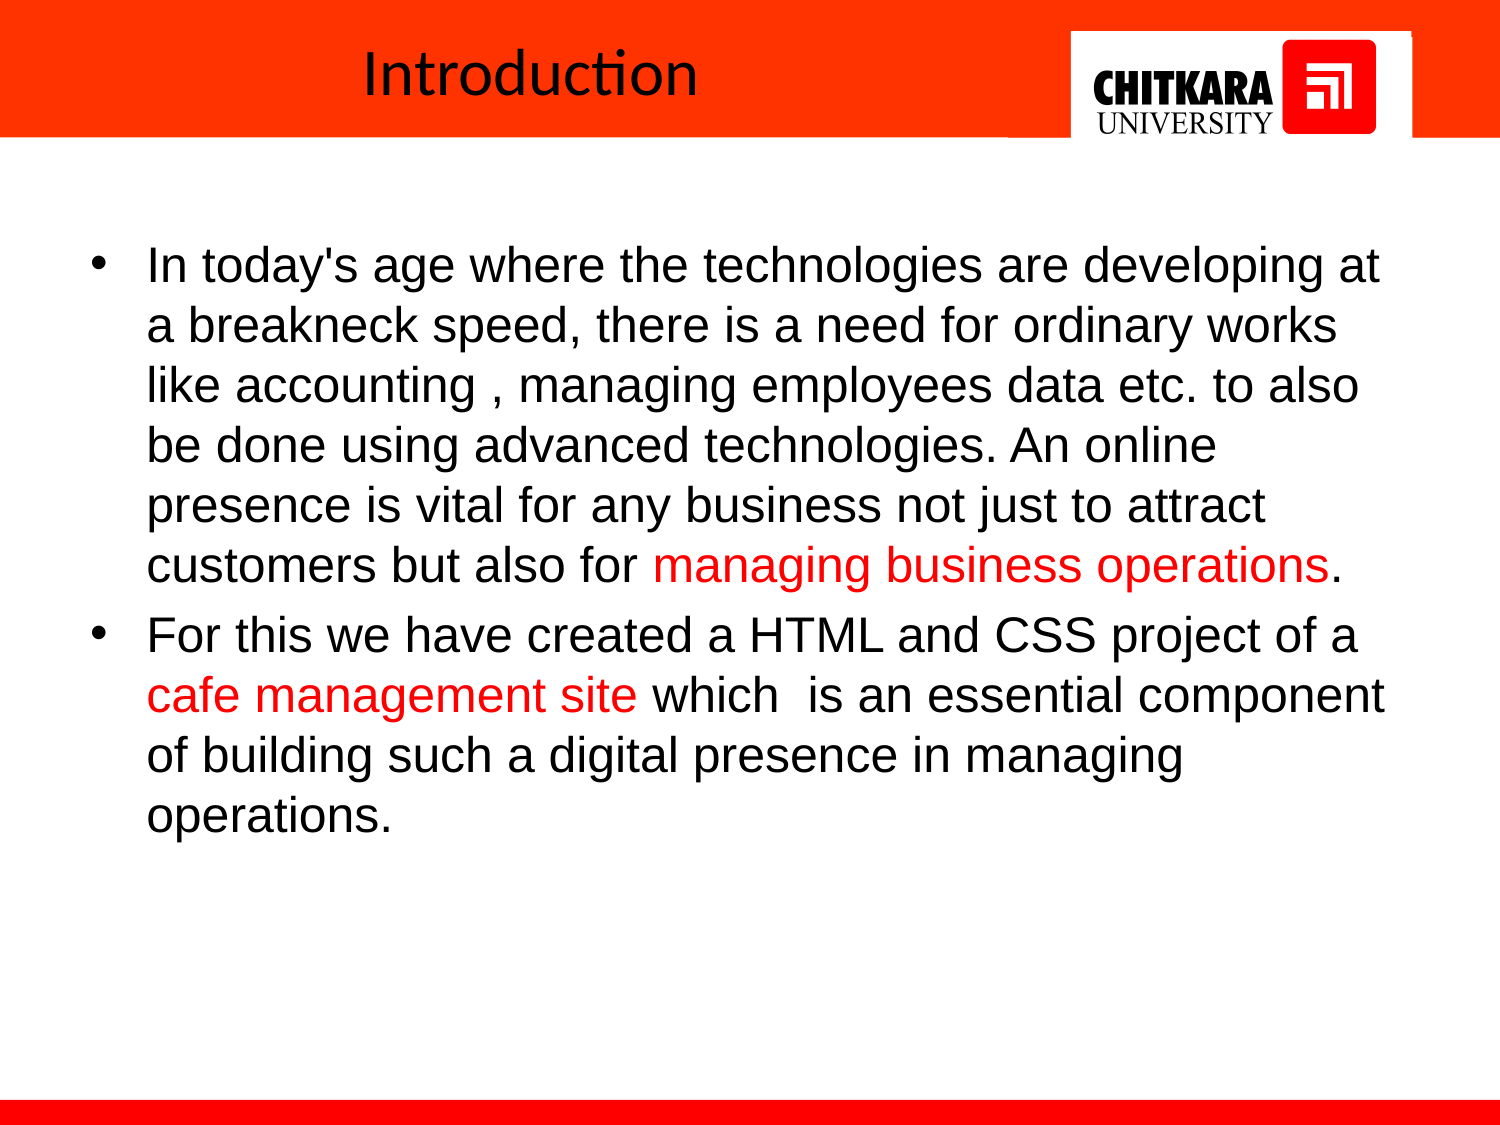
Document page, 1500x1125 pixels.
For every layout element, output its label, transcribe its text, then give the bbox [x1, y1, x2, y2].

picture [1074, 37, 1391, 138]
list In today's age where the technologies are developing at a breakneck speed, there is a need for ordinary works like accounting , managing employees data etc. to also be done using advanced technologies. An online presence is vital for any business not just to attract customers but also for managing business operations. For this we have created a HTML and CSS project of a cafe management site which is an essential component of building such a digital presence in managing operations. [74, 224, 1426, 968]
title Introduction [0, 0, 1063, 138]
